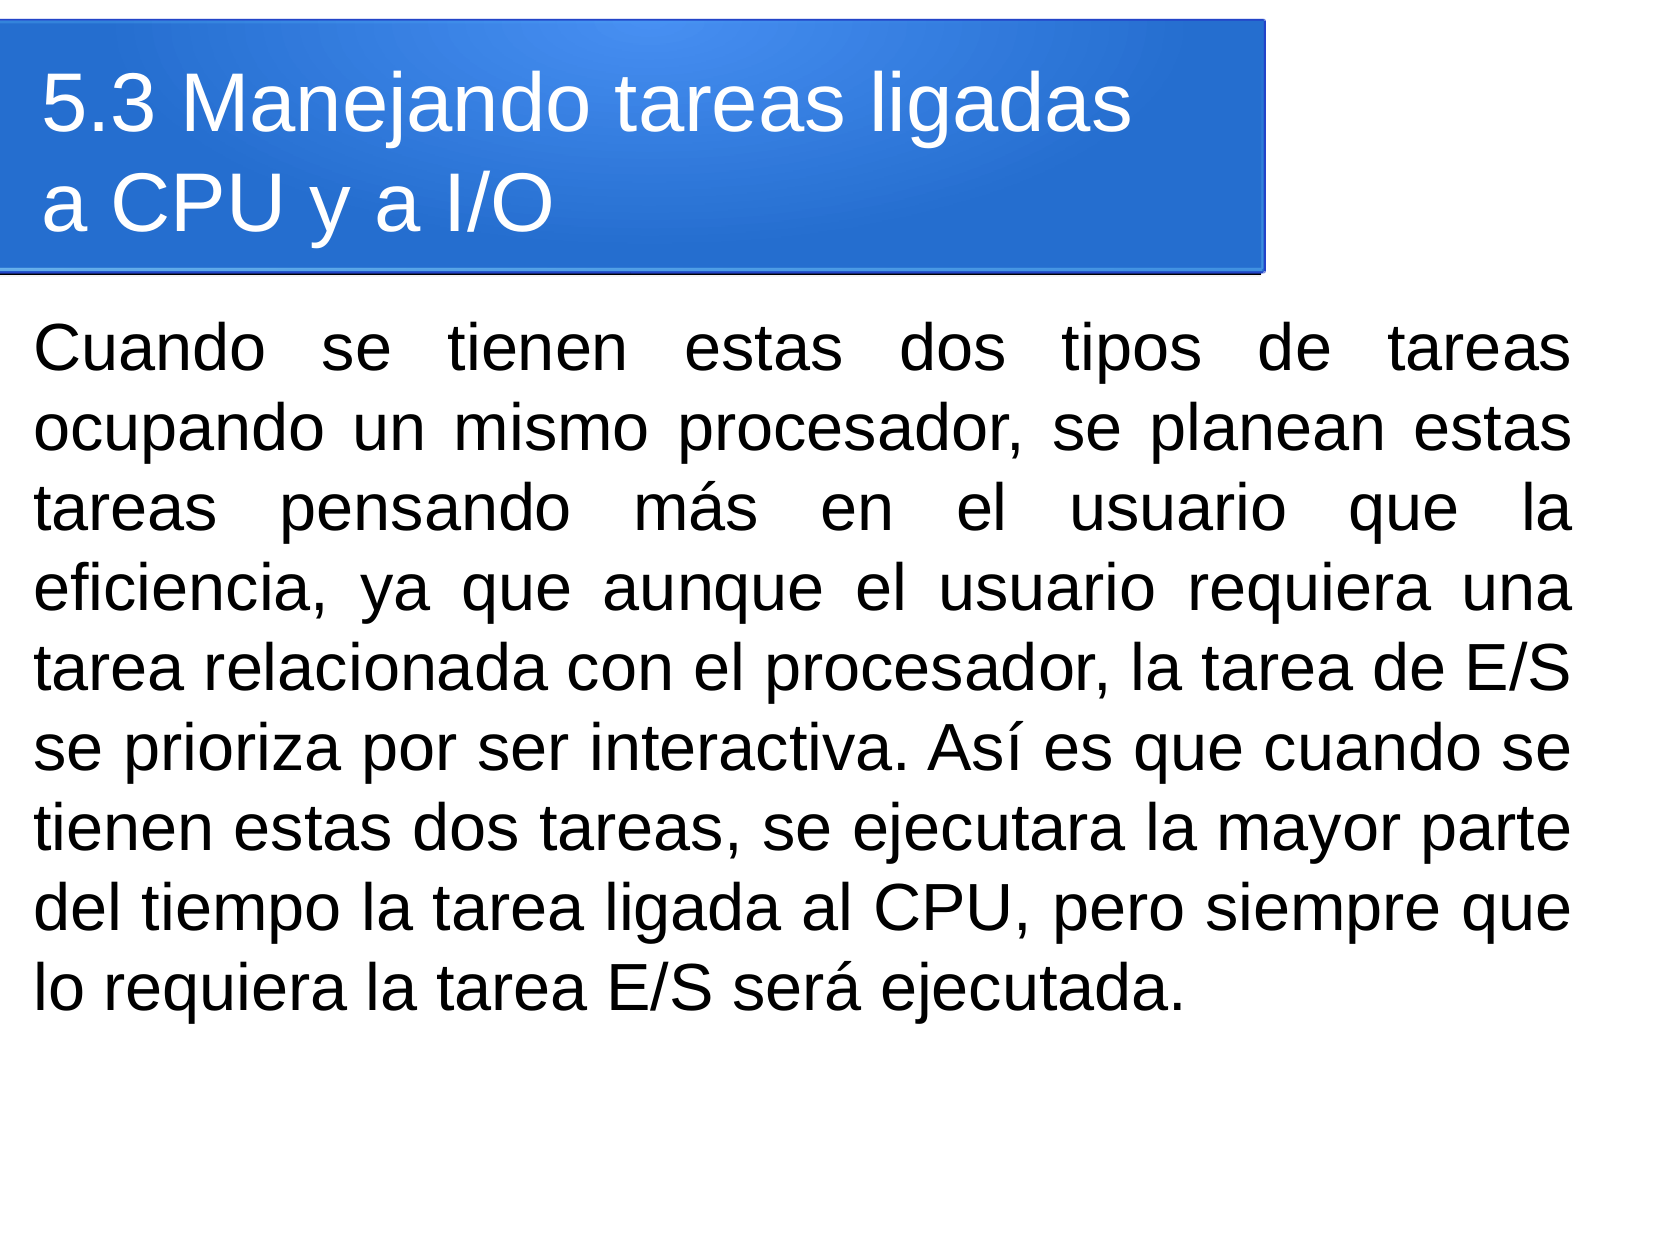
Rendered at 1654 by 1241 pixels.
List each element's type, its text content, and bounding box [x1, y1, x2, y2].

text_box Cuando se tienen estas dos tipos de tareas ocupando un mismo procesador, se planean estas tareas pensando más en el usuario que la eficiencia, ya que aunque el usuario requiera una tarea relacionada con el procesador, la tarea de E/S se prioriza por ser interactiva. Así es que cuando se tienen estas dos tareas, se ejecutara la mayor parte del tiempo la tarea ligada al CPU, pero siempre que lo requiera la tarea E/S será ejecutada. [15, 304, 1574, 1024]
text_box 5.3 Manejando tareas ligadas a CPU y a I/O [41, 29, 1447, 266]
picture [0, 17, 1269, 282]
